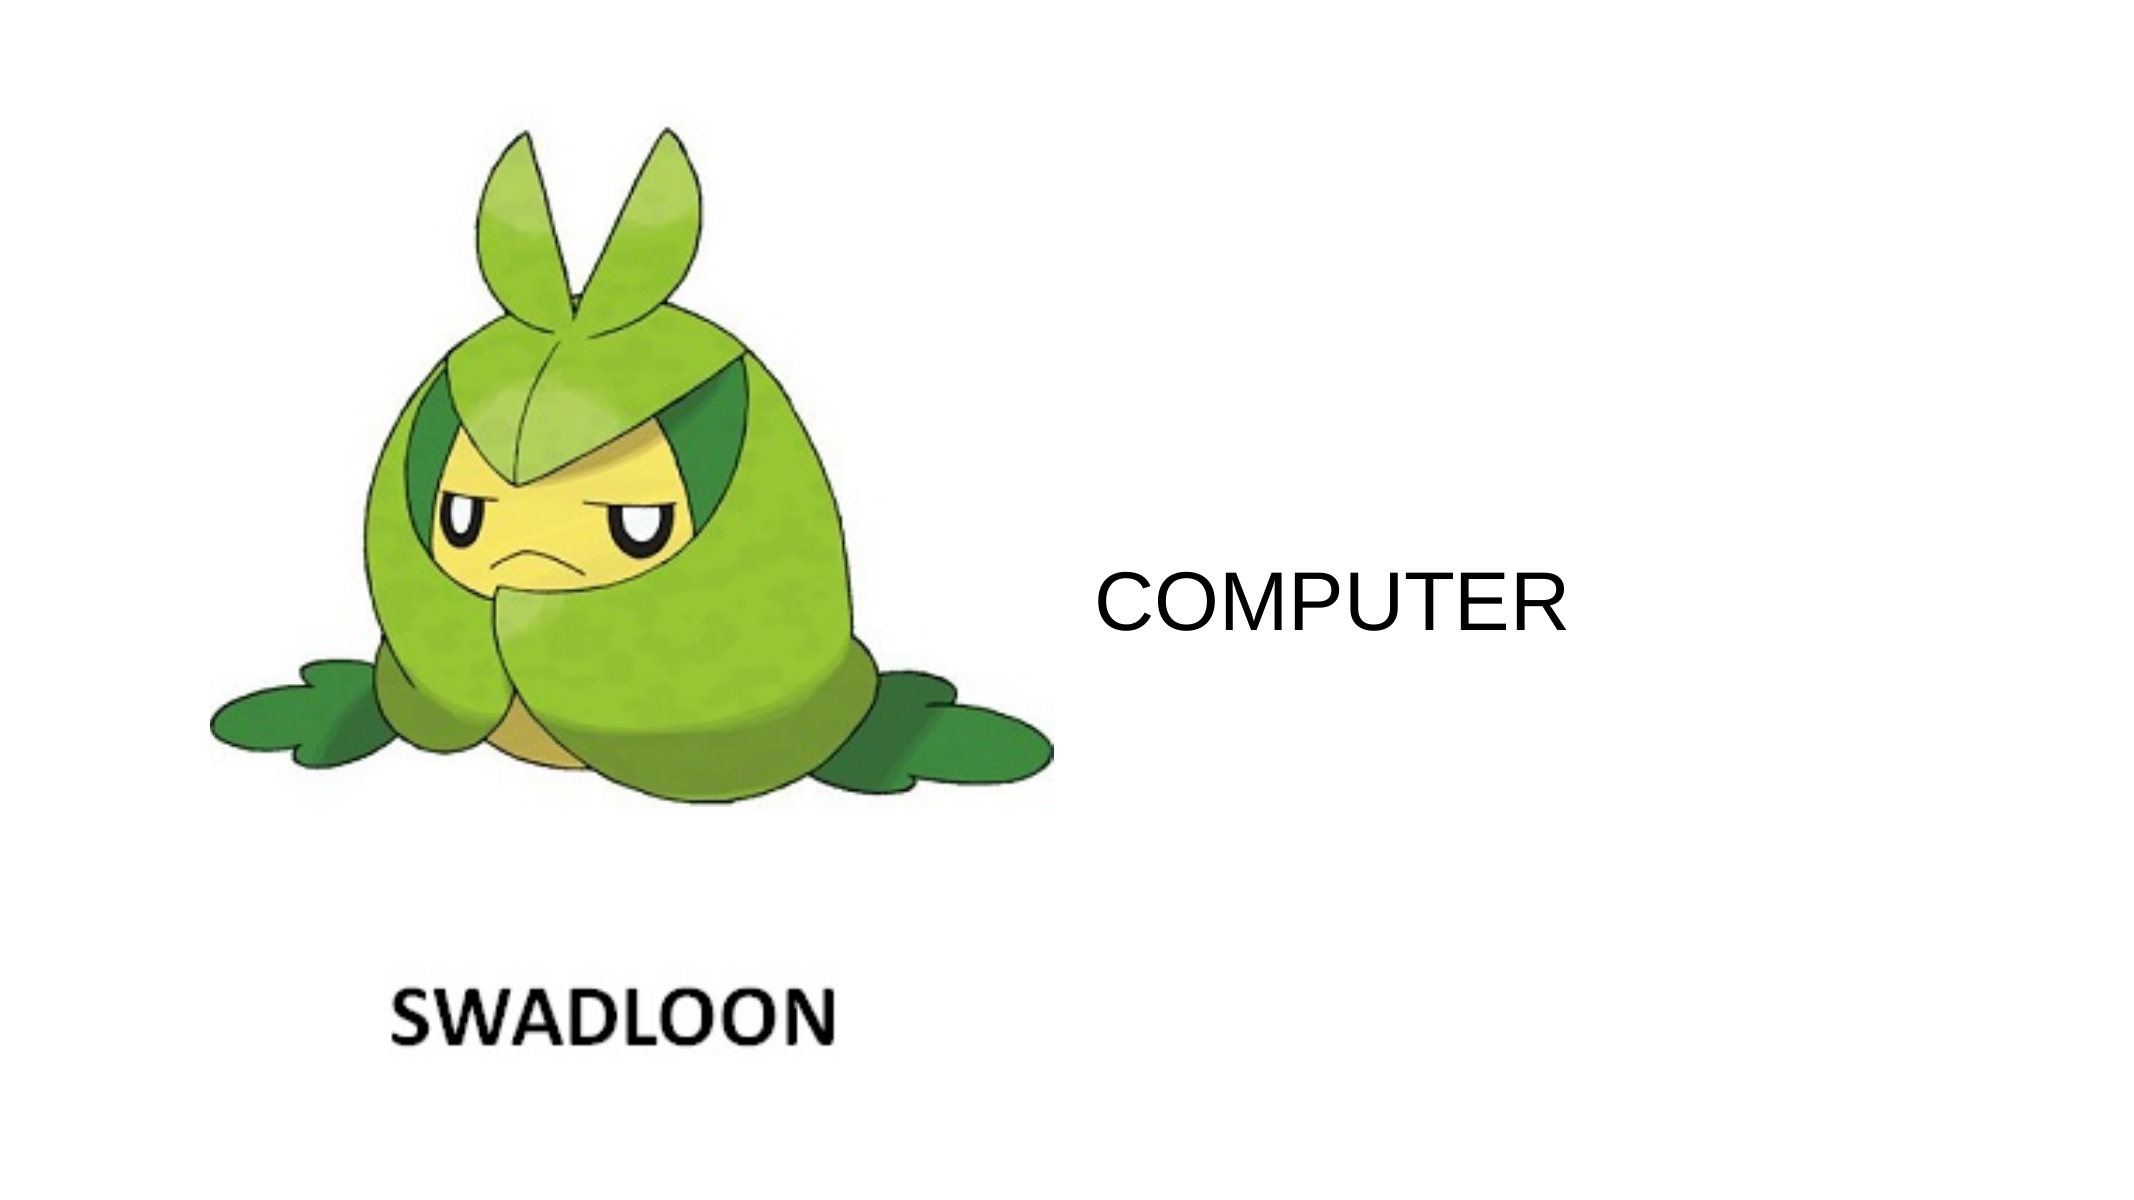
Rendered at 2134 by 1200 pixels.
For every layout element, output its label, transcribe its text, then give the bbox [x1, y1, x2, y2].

picture [209, 44, 1054, 1170]
text_box COMPUTER [1079, 539, 1860, 655]
